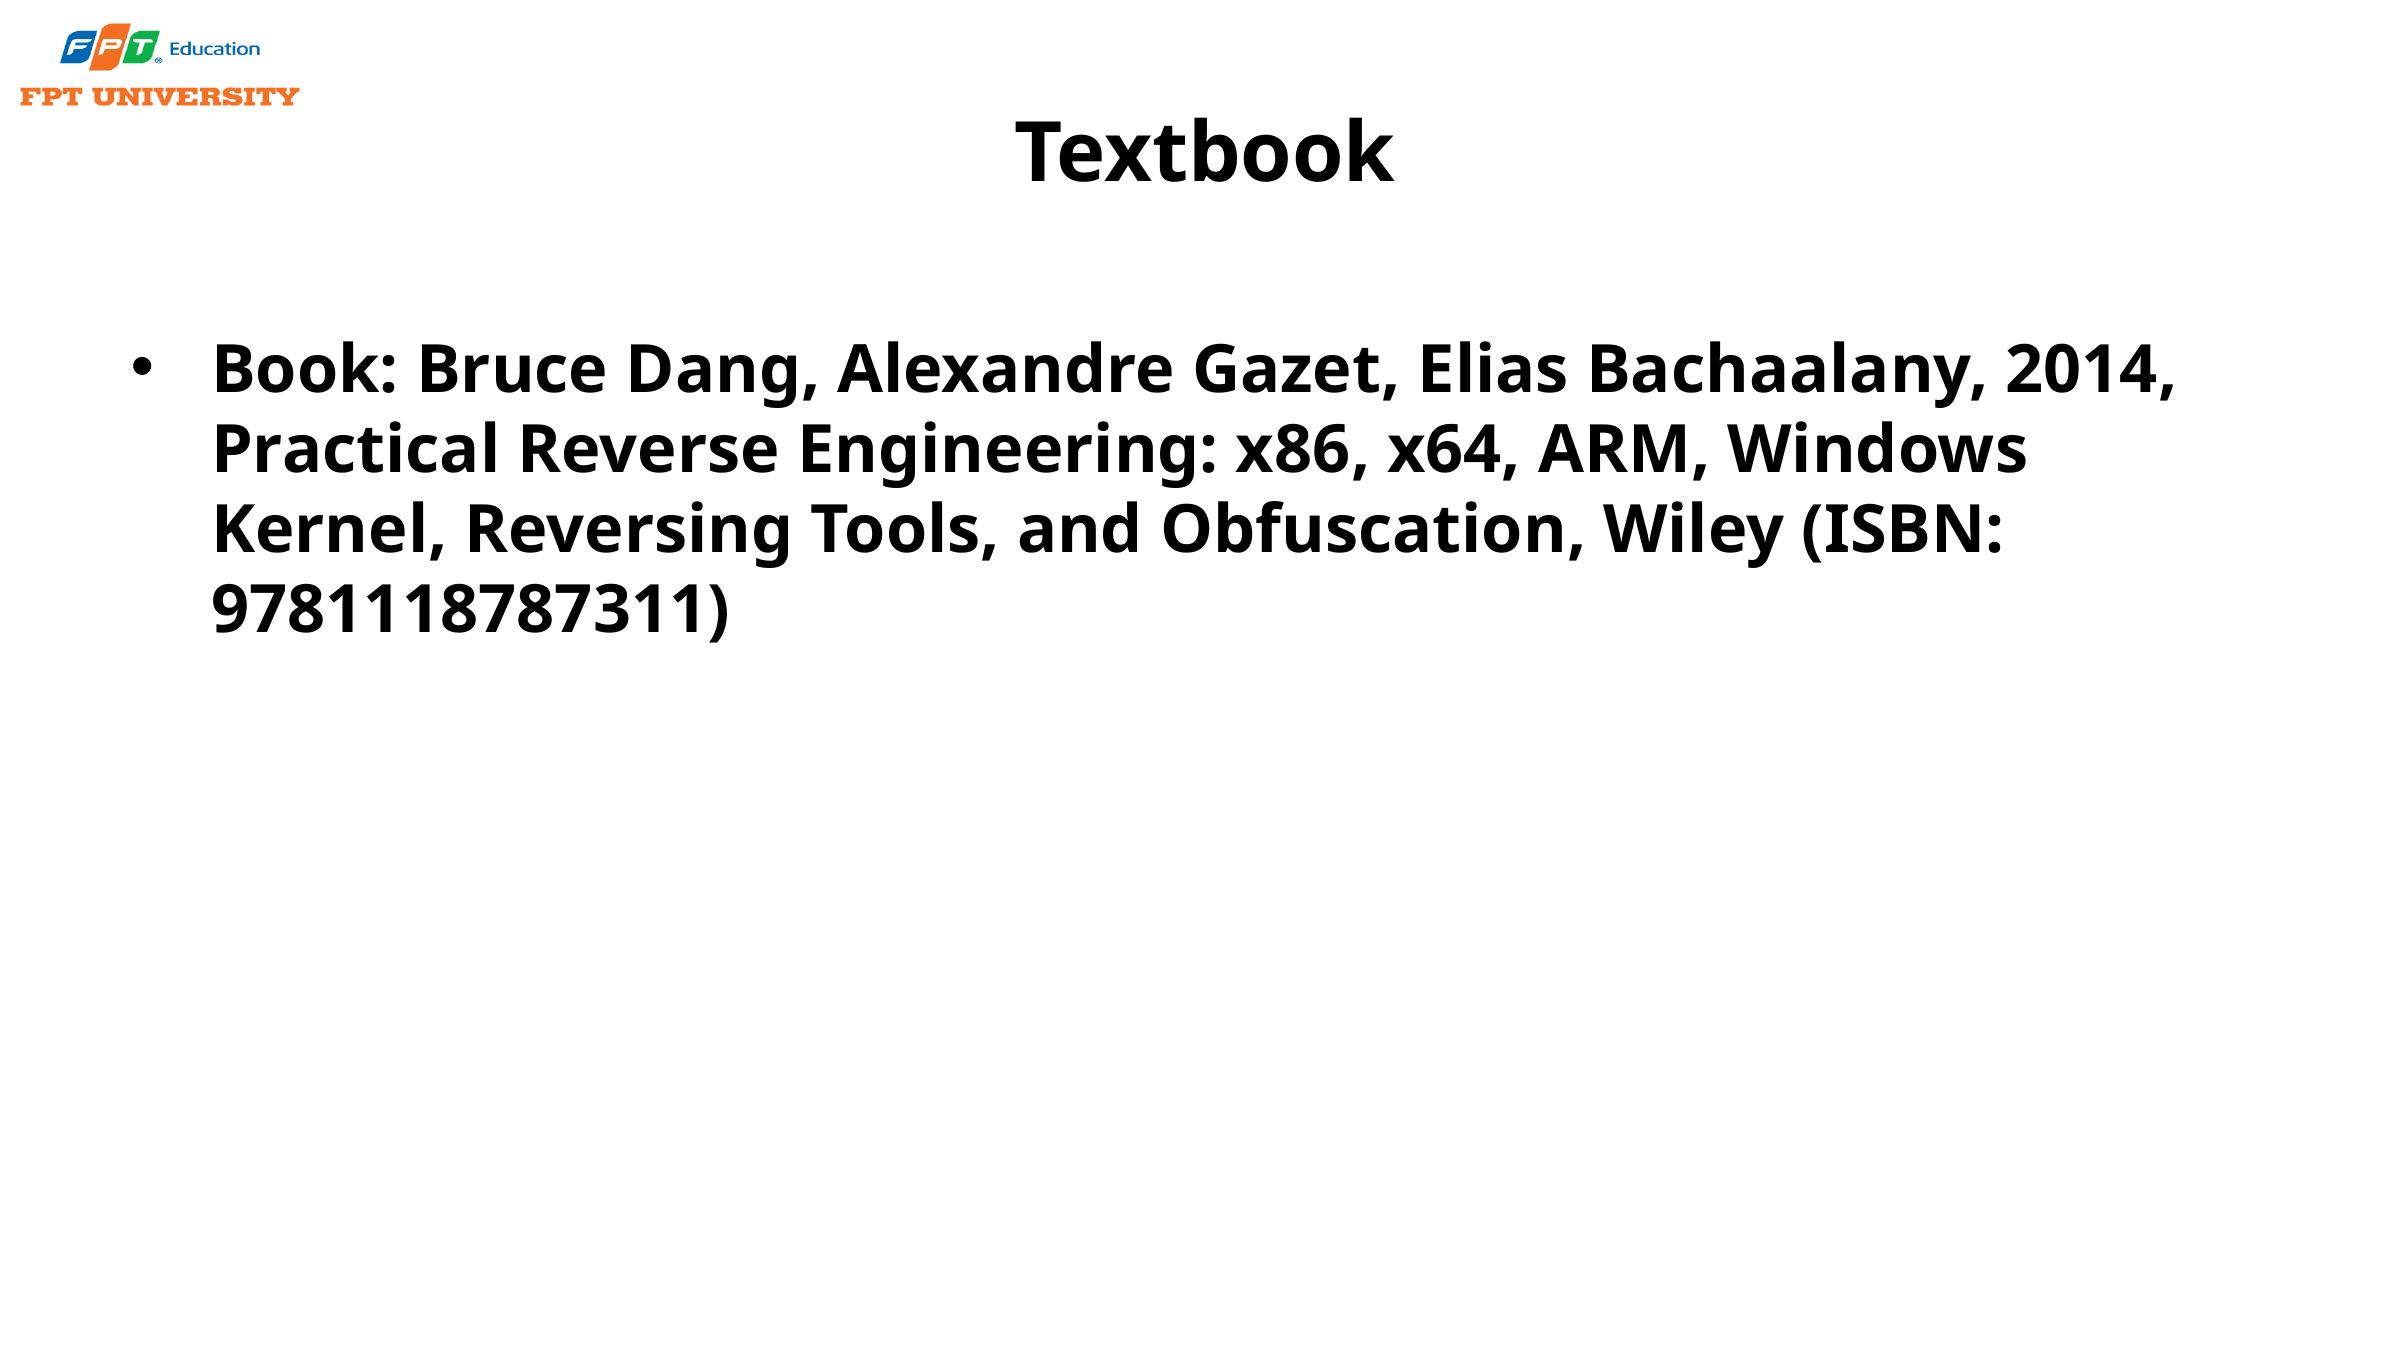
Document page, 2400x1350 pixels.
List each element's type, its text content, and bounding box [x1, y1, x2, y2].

title Textbook [124, 0, 2286, 298]
picture [0, 0, 124, 128]
list Book: Bruce Dang, Alexandre Gazet, Elias Bachaalany, 2014, Practical Reverse Engineering: x86, x64, ARM, Windows Kernel, Reversing Tools, and Obfuscation, Wiley (ISBN: 9781118787311) [119, 314, 2281, 1350]
